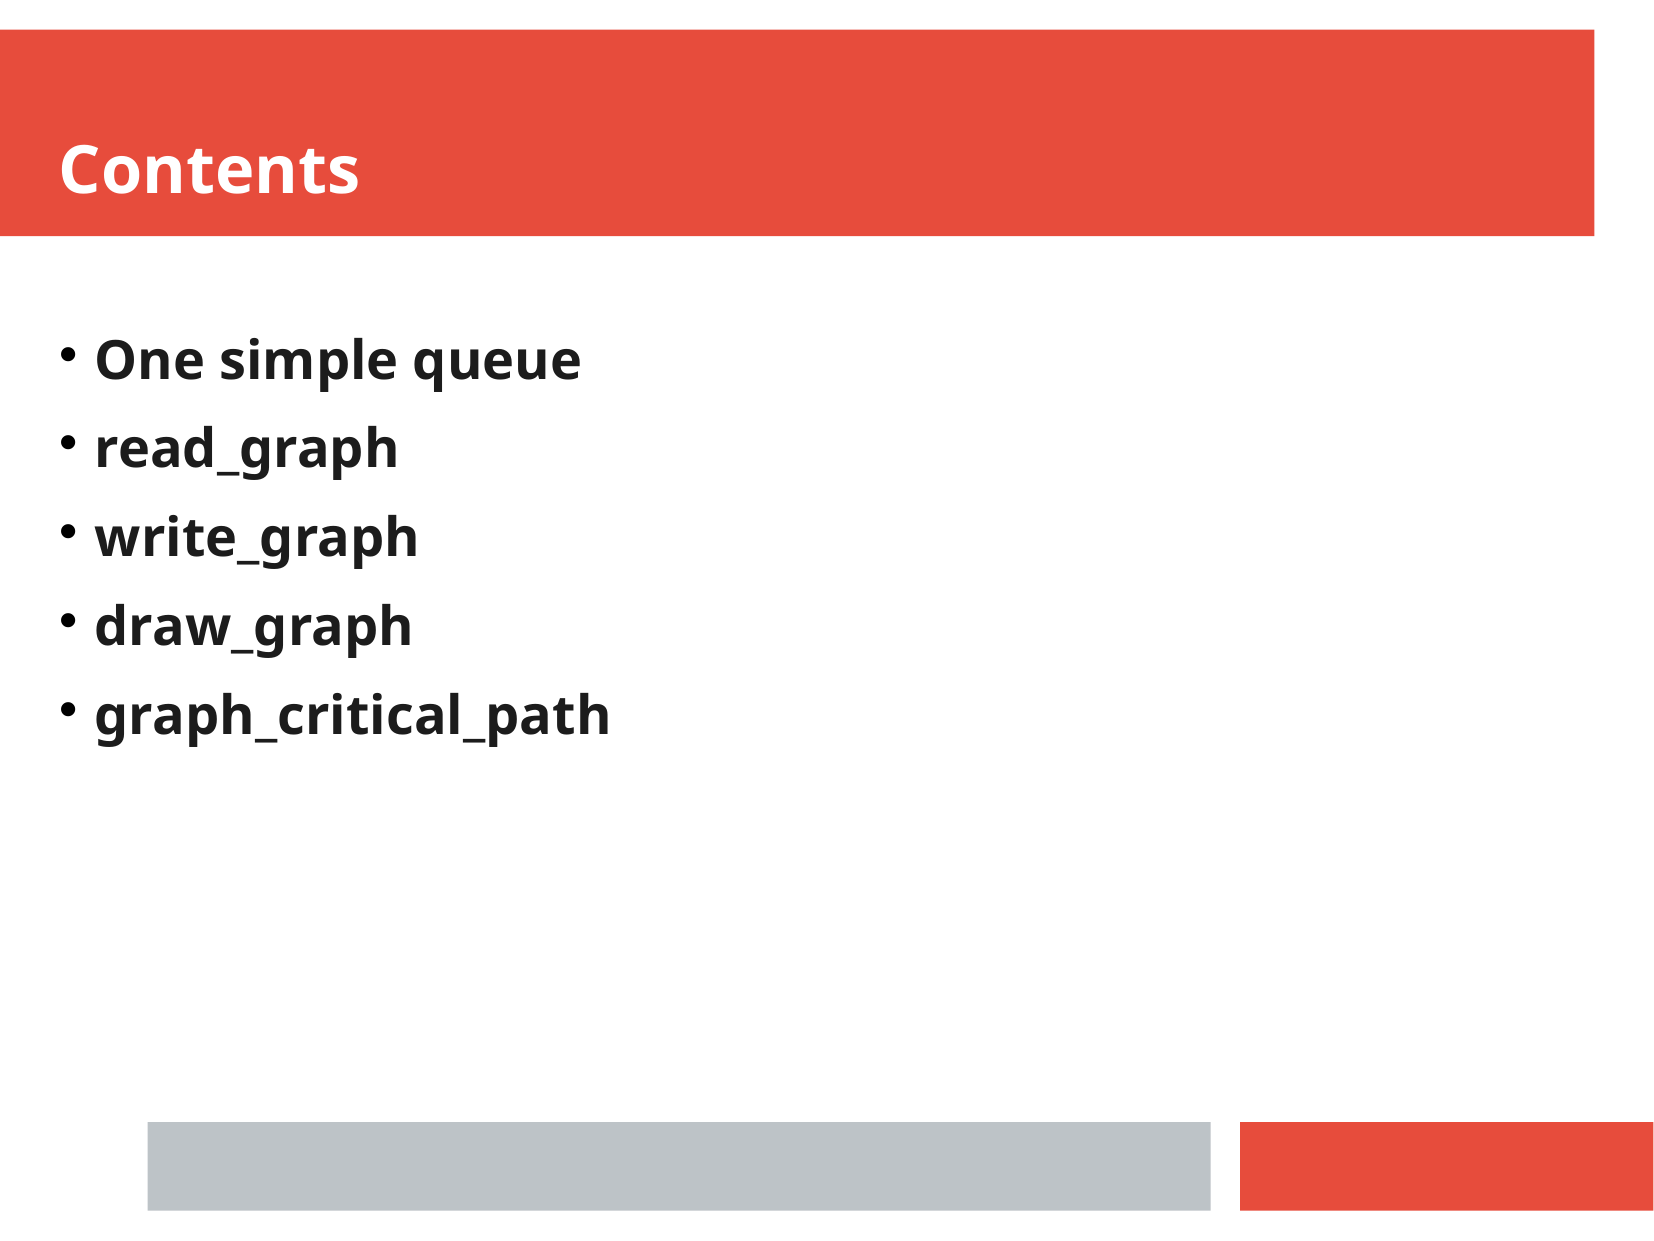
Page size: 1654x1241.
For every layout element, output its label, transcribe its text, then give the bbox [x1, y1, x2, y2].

text_box Contents [59, 59, 1595, 207]
text_box One simple queue read_graph write_graph draw_graph graph_critical_path [59, 324, 1565, 1093]
